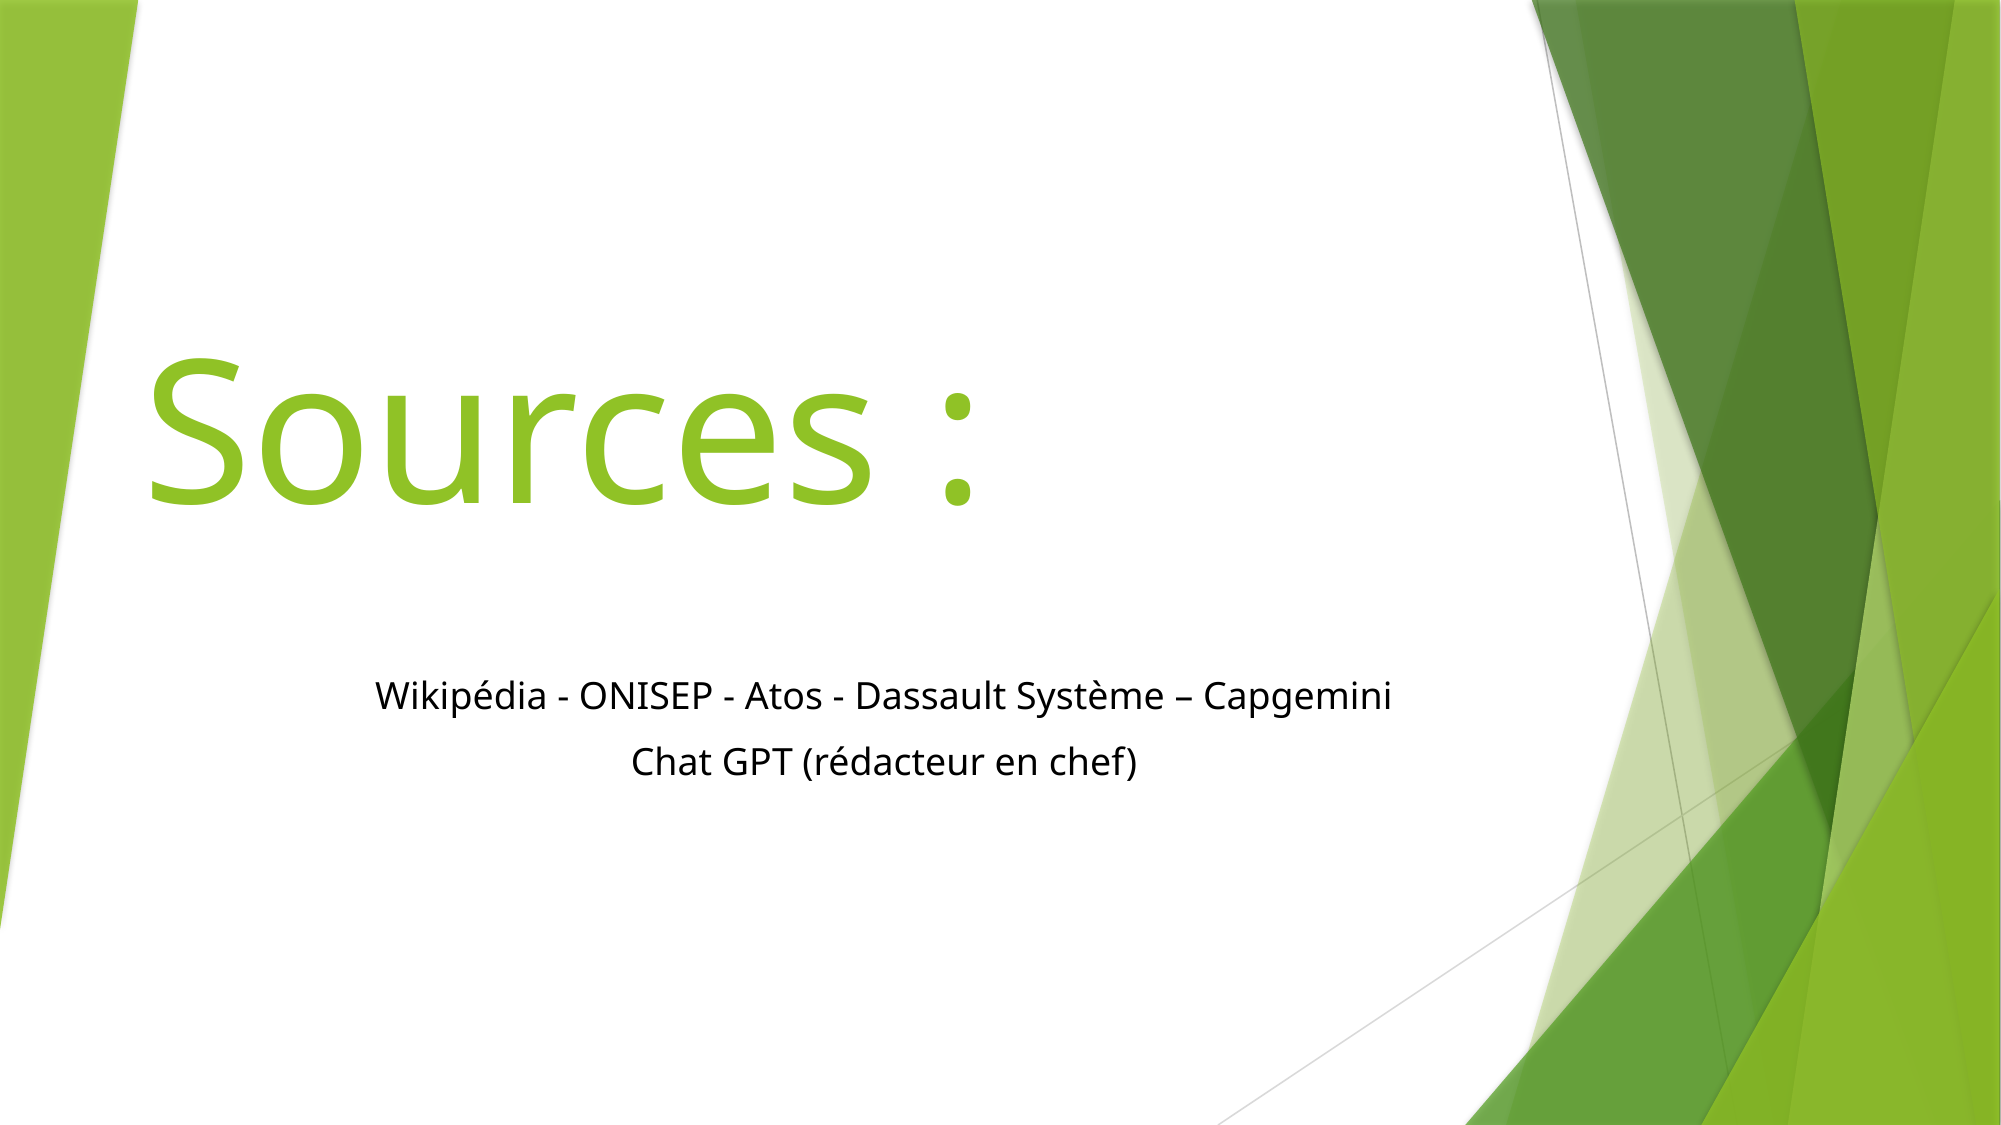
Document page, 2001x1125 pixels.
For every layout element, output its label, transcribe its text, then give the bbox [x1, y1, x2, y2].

title Sources : [0, 280, 1000, 551]
subtitle Wikipédia - ONISEP - Atos - Dassault Système – Capgemini Chat GPT (rédacteur en chef) [247, 664, 1522, 845]
